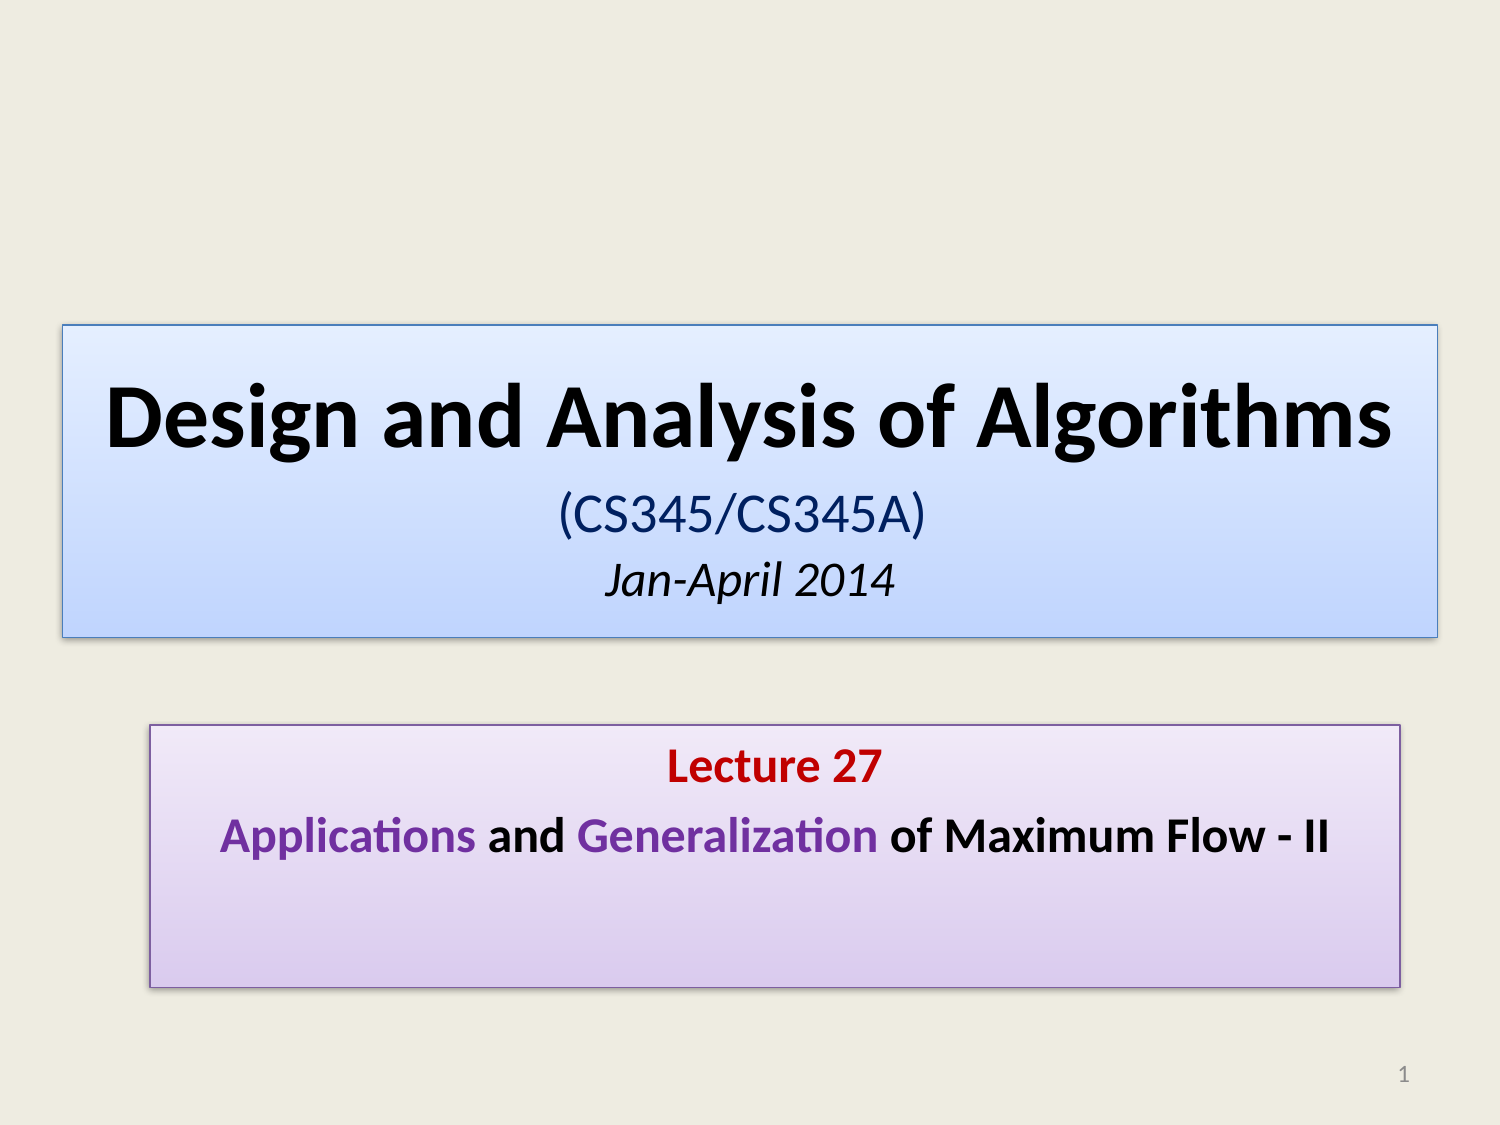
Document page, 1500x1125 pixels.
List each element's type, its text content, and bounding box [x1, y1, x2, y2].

title Design and Analysis of Algorithms (CS345/CS345A) Jan-April 2014 [62, 324, 1438, 638]
subtitle Lecture 27 Applications and Generalization of Maximum Flow - II [149, 724, 1401, 988]
slide_number 1 [1074, 1042, 1425, 1103]
